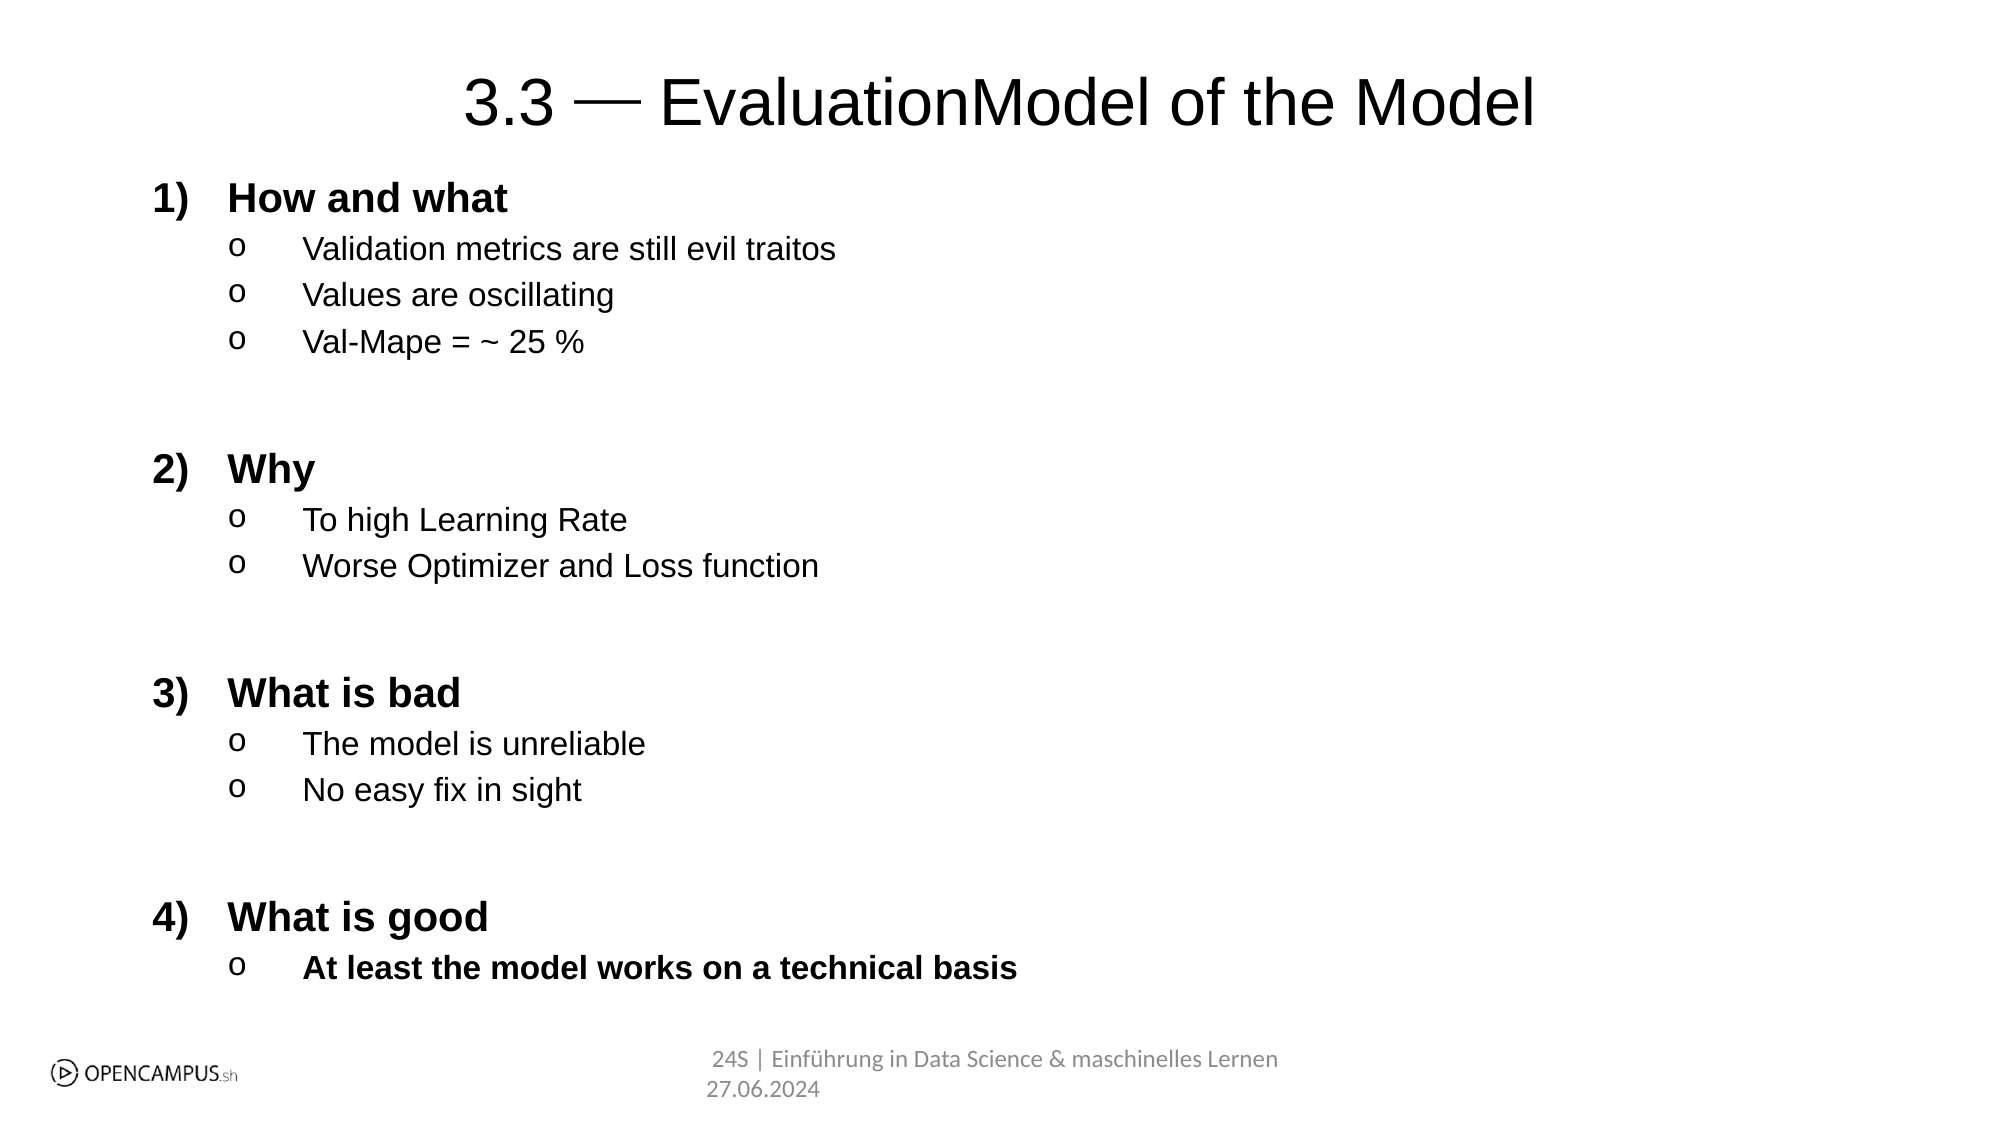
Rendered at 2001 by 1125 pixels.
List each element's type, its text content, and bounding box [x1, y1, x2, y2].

picture [48, 1054, 242, 1091]
title 3.3 ⎯ EvaluationModel of the Model [137, 59, 1863, 169]
list How and what Validation metrics are still evil traitos Values are oscillating Val-Mape = ~ 25 % Why To high Learning Rate Worse Optimizer and Loss function What is bad The model is unreliable No easy fix in sight What is good At least the model works on a technical basis [137, 169, 1863, 1014]
text_box 24S | Einführung in Data Science & maschinelles Lernen 27.06.2024 [662, 1042, 1975, 1103]
